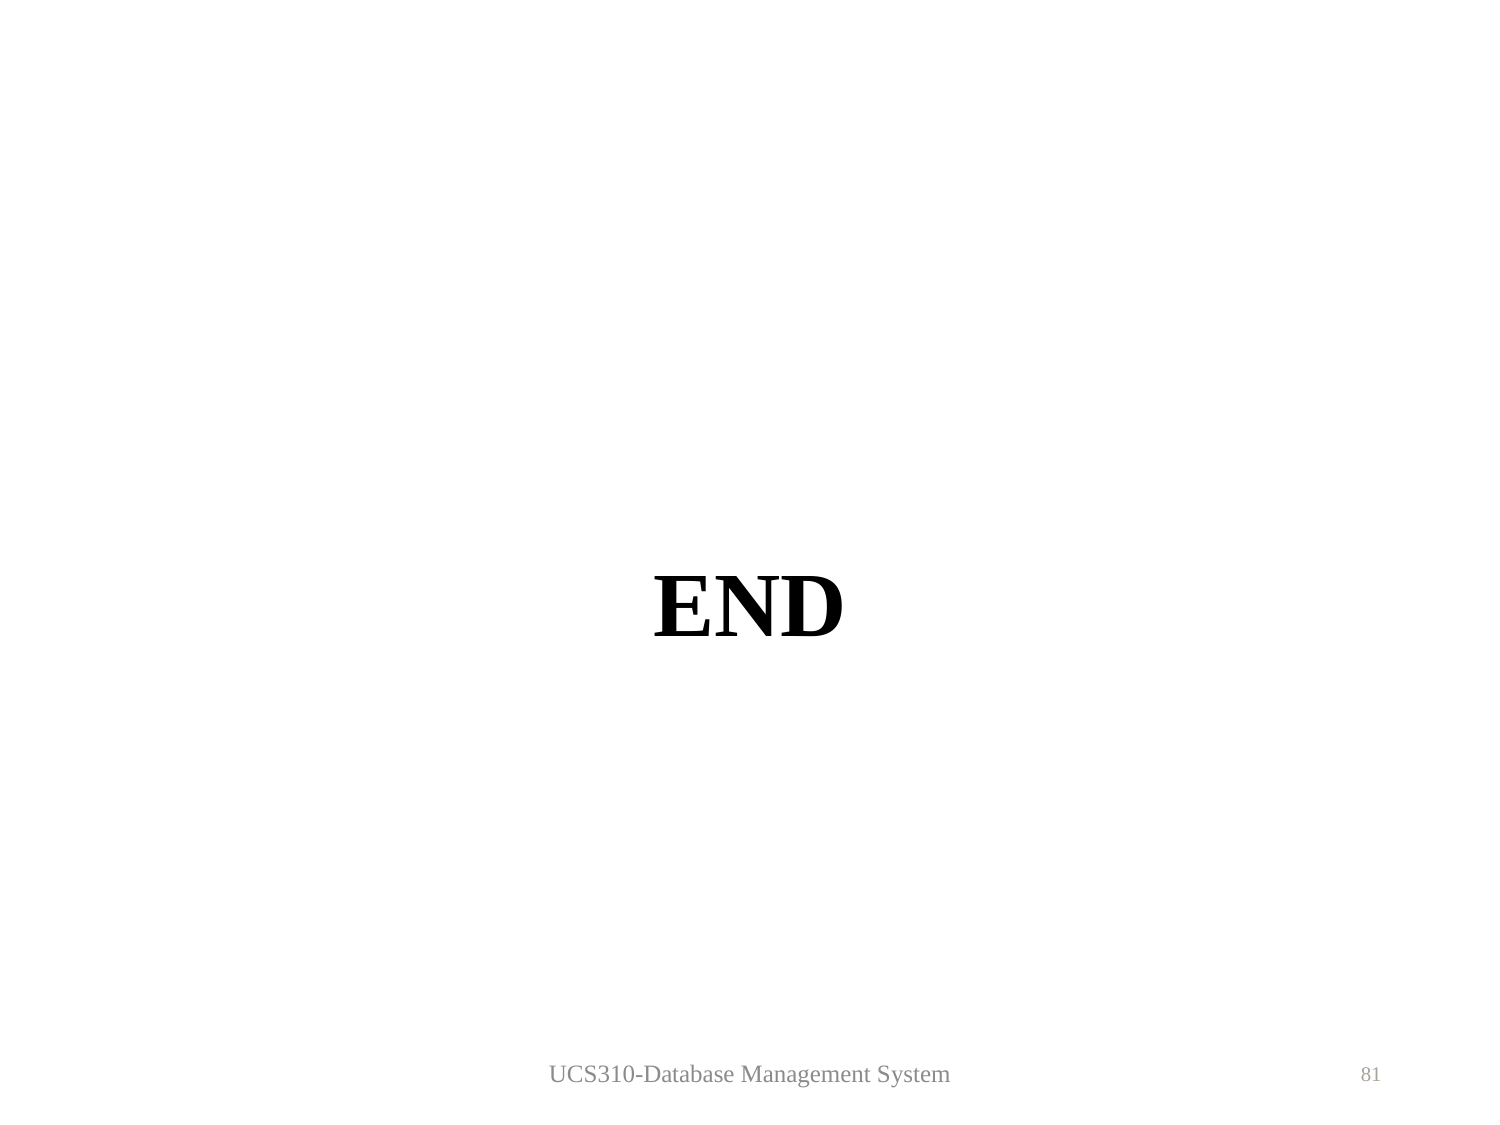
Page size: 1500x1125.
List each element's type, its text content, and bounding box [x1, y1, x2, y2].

list END [103, 299, 1397, 1014]
footer UCS310-Database Management System [496, 1042, 1004, 1103]
slide_number 81 [1059, 1042, 1397, 1103]
